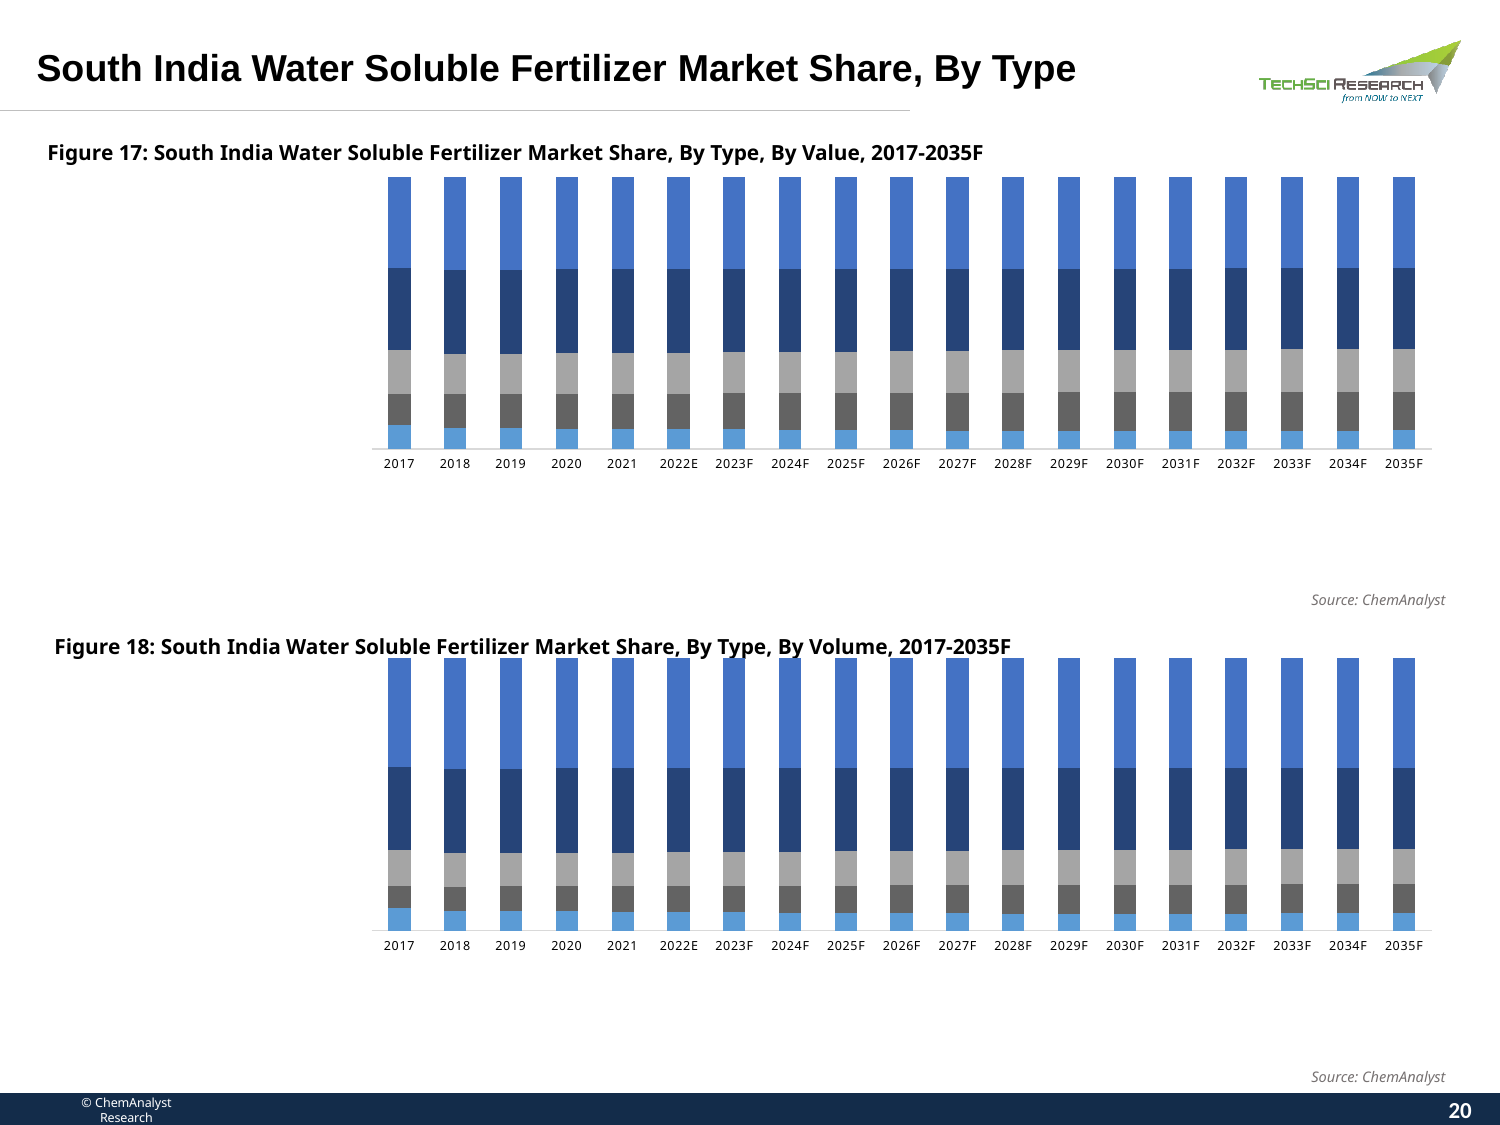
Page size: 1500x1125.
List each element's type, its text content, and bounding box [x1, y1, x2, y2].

list South India Water Soluble Fertilizer Market Share, By Type [21, 31, 1312, 107]
text_box Source: ChemAnalyst [1223, 583, 1461, 616]
text_box 20 [1423, 1079, 1497, 1125]
picture [1312, 39, 1461, 104]
chart [30, 122, 1445, 594]
text_box Source: ChemAnalyst [1223, 1060, 1461, 1093]
chart [30, 604, 1445, 1076]
